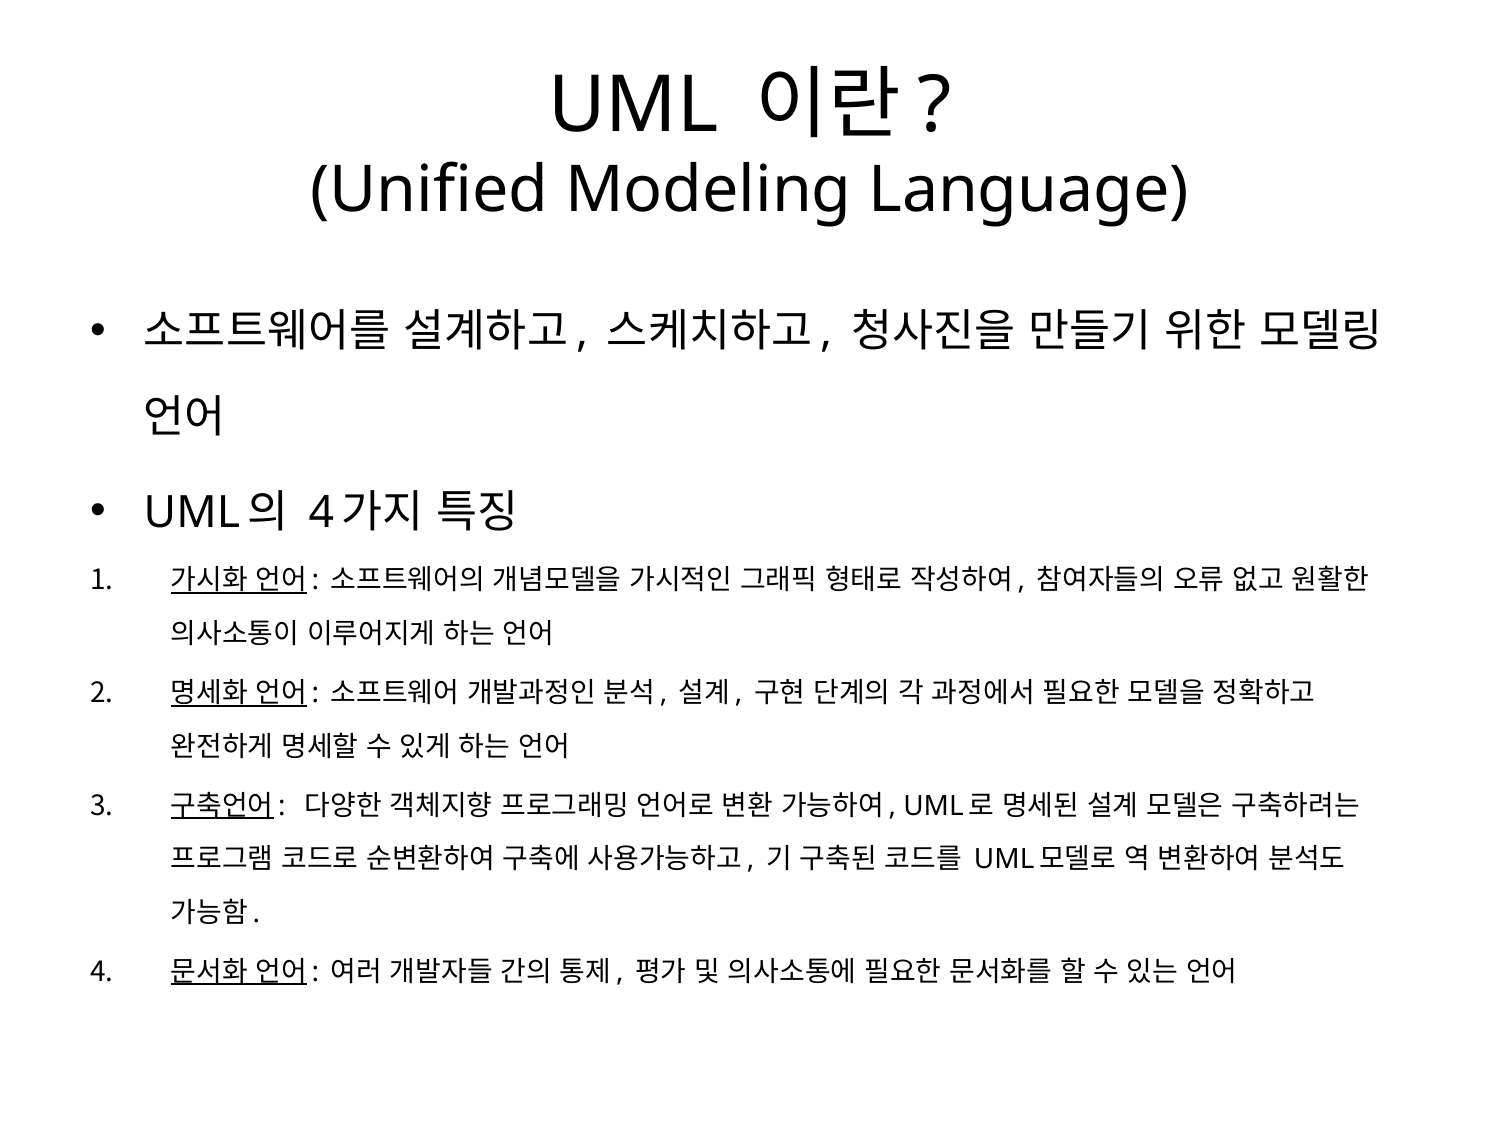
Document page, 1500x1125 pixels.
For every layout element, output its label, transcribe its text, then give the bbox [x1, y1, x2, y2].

list 소프트웨어를 설계하고, 스케치하고, 청사진을 만들기 위한 모델링 언어 UML의 4가지 특징 가시화 언어: 소프트웨어의 개념모델을 가시적인 그래픽 형태로 작성하여, 참여자들의 오류 없고 원활한 의사소통이 이루어지게 하는 언어 명세화 언어: 소프트웨어 개발과정인 분석, 설계, 구현 단계의 각 과정에서 필요한 모델을 정확하고 완전하게 명세할 수 있게 하는 언어 구축언어: 다양한 객체지향 프로그래밍 언어로 변환 가능하여, UML로 명세된 설계 모델은 구축하려는 프로그램 코드로 순변환하여 구축에 사용가능하고, 기 구축된 코드를 UML모델로 역 변환하여 분석도 가능함. 문서화 언어: 여러 개발자들 간의 통제, 평가 및 의사소통에 필요한 문서화를 할 수 있는 언어 [75, 262, 1425, 1005]
title UML 이란? (Unified Modeling Language) [75, 45, 1425, 233]
